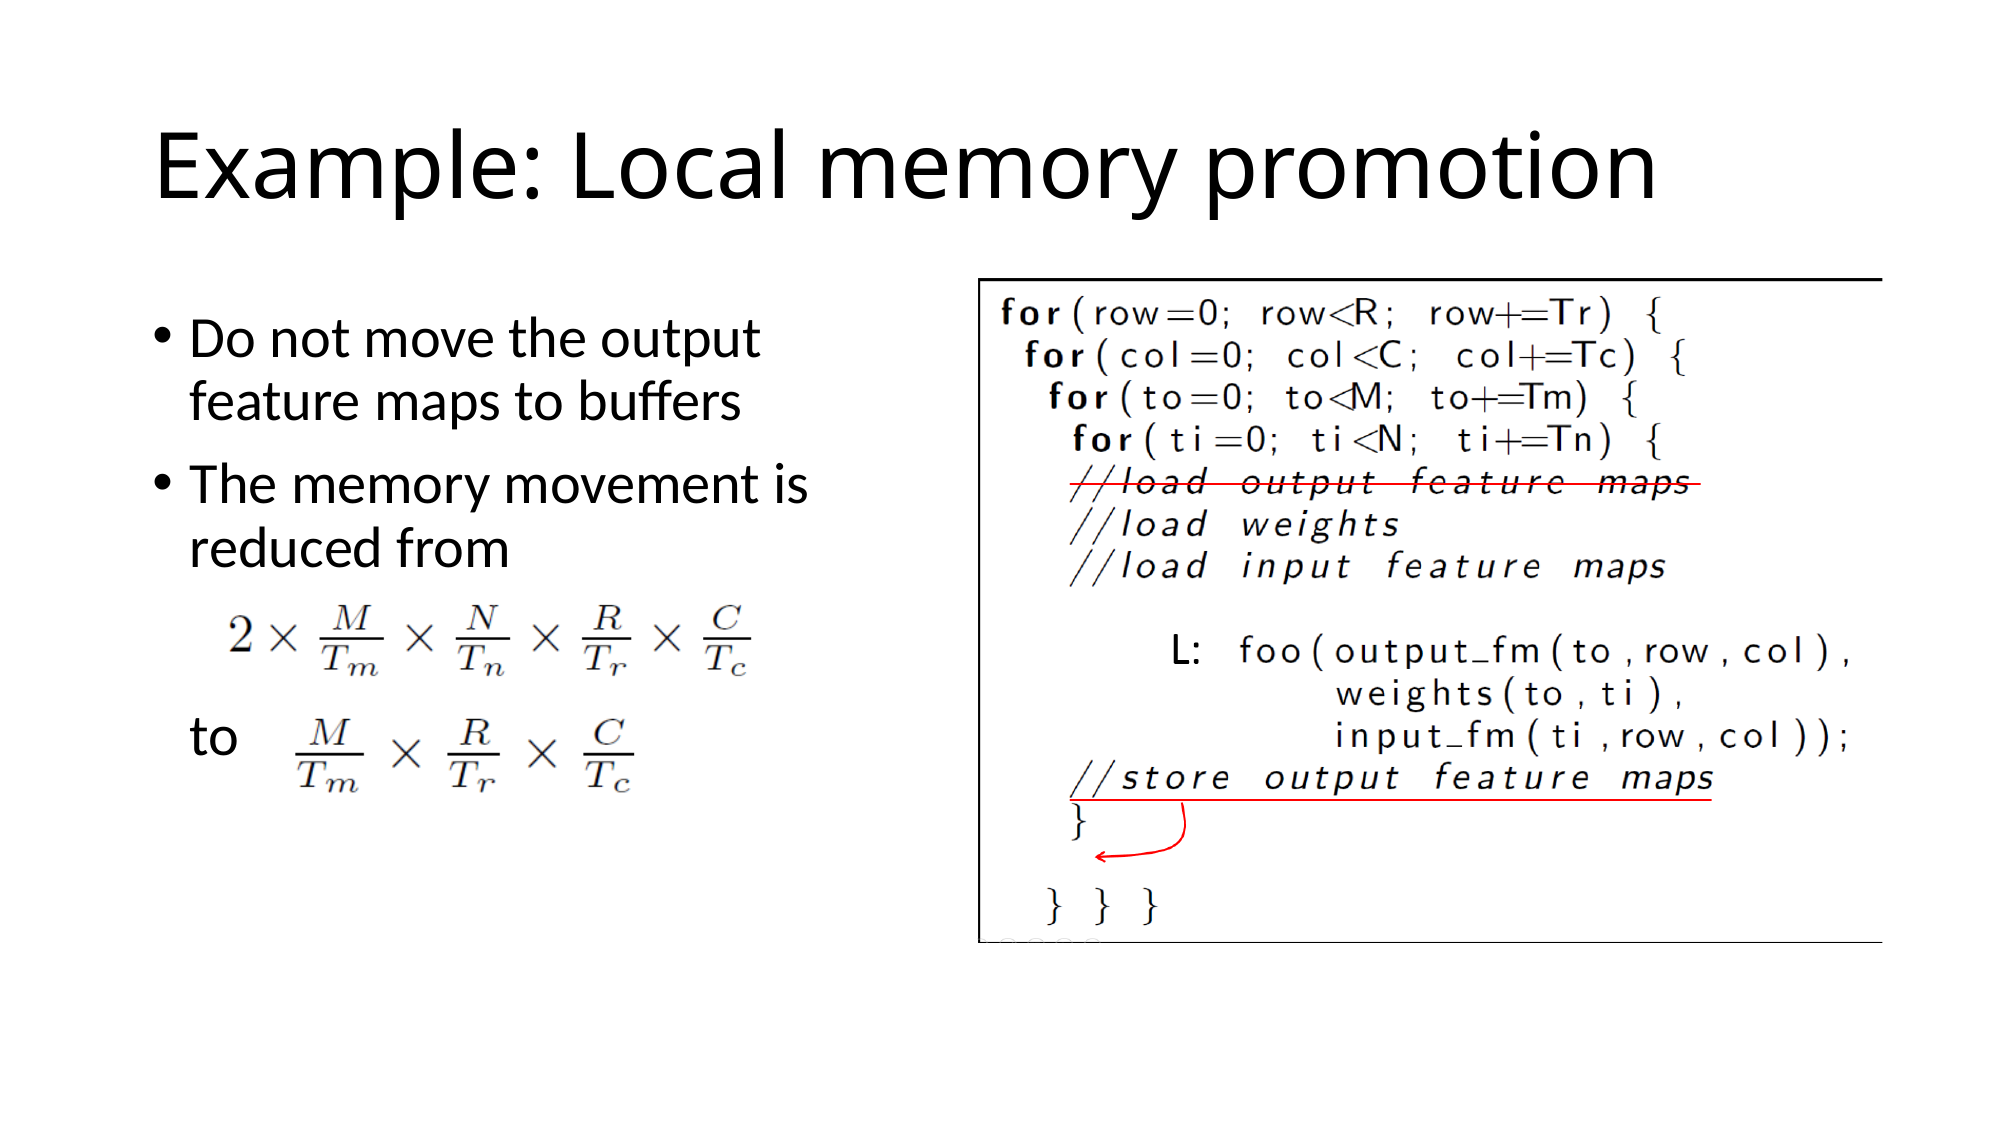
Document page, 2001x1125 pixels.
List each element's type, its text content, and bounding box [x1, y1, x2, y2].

picture [220, 600, 754, 679]
list Do not move the output feature maps to buffers The memory movement is reduced from to [137, 299, 894, 1014]
picture [976, 277, 1883, 943]
title Example: Local memory promotion [137, 59, 1863, 278]
picture [282, 700, 635, 797]
